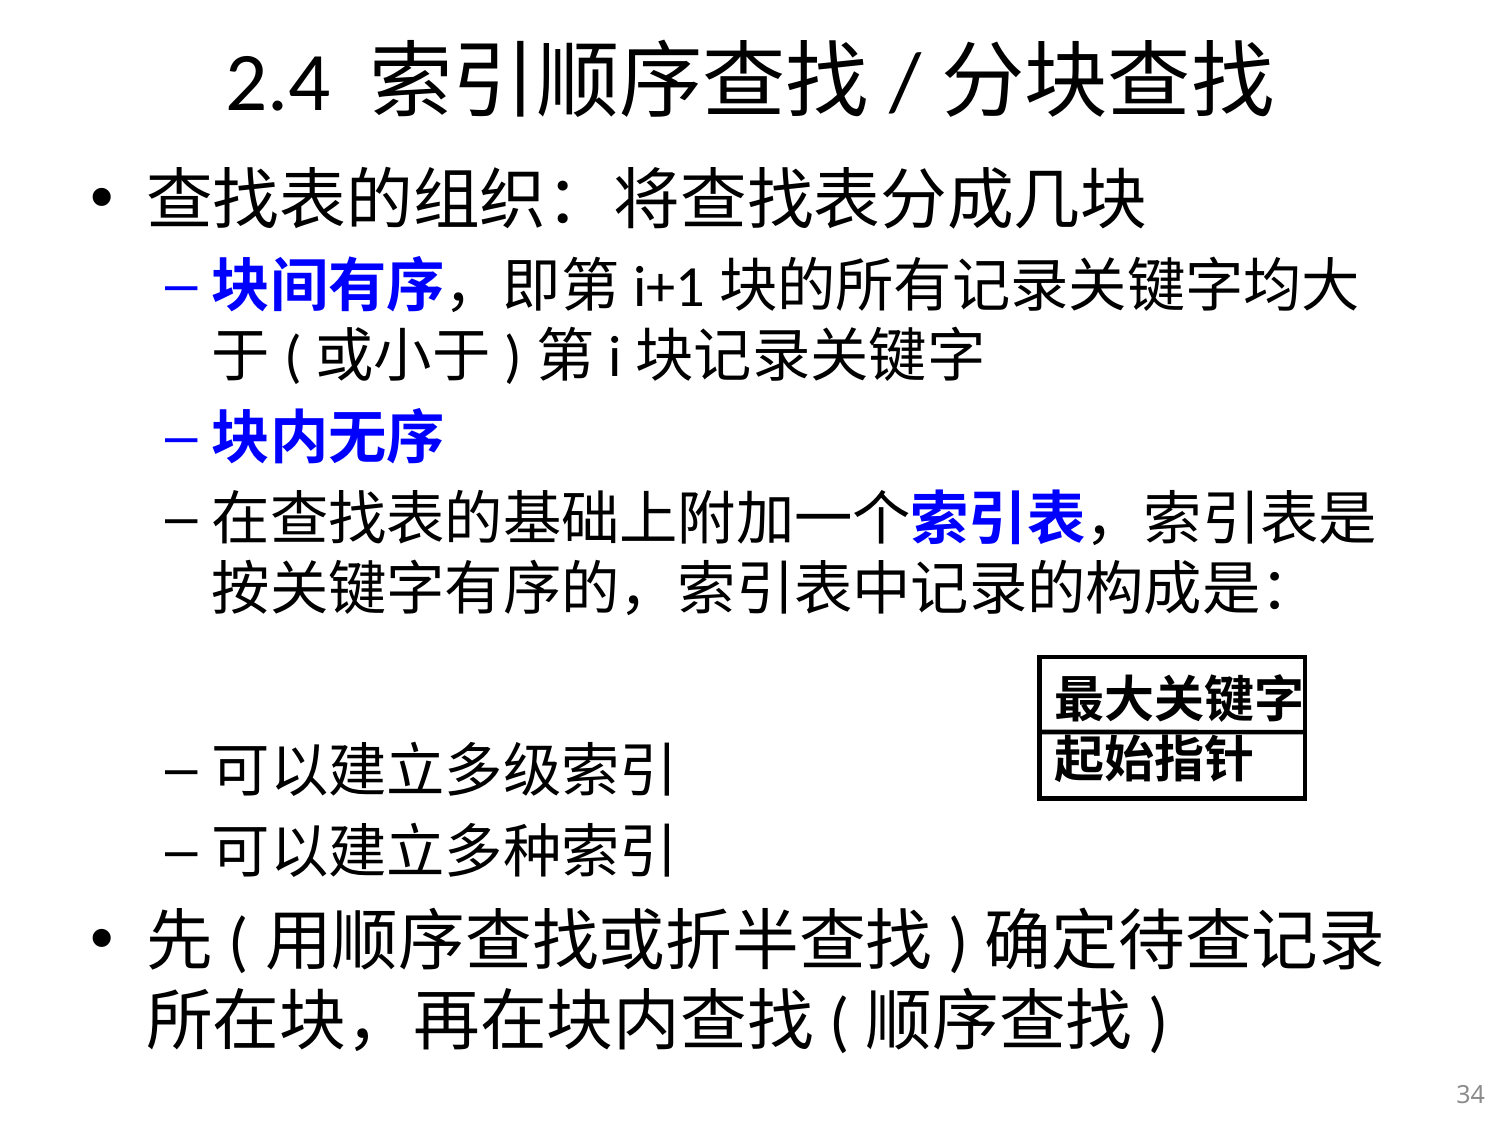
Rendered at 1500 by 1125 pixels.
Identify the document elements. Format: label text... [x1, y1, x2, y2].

slide_number 34 [1435, 1065, 1500, 1125]
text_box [1039, 656, 1306, 799]
title 2.4 索引顺序查找/分块查找 [75, 0, 1425, 149]
list 查找表的组织：将查找表分成几块 块间有序，即第i+1块的所有记录关键字均大于(或小于)第i块记录关键字 块内无序 在查找表的基础上附加一个索引表，索引表是按关键字有序的，索引表中记录的构成是： 可以建立多级索引 可以建立多种索引 先(用顺序查找或折半查找)确定待查记录所在块，再在块内查找(顺序查找) [75, 149, 1425, 1106]
